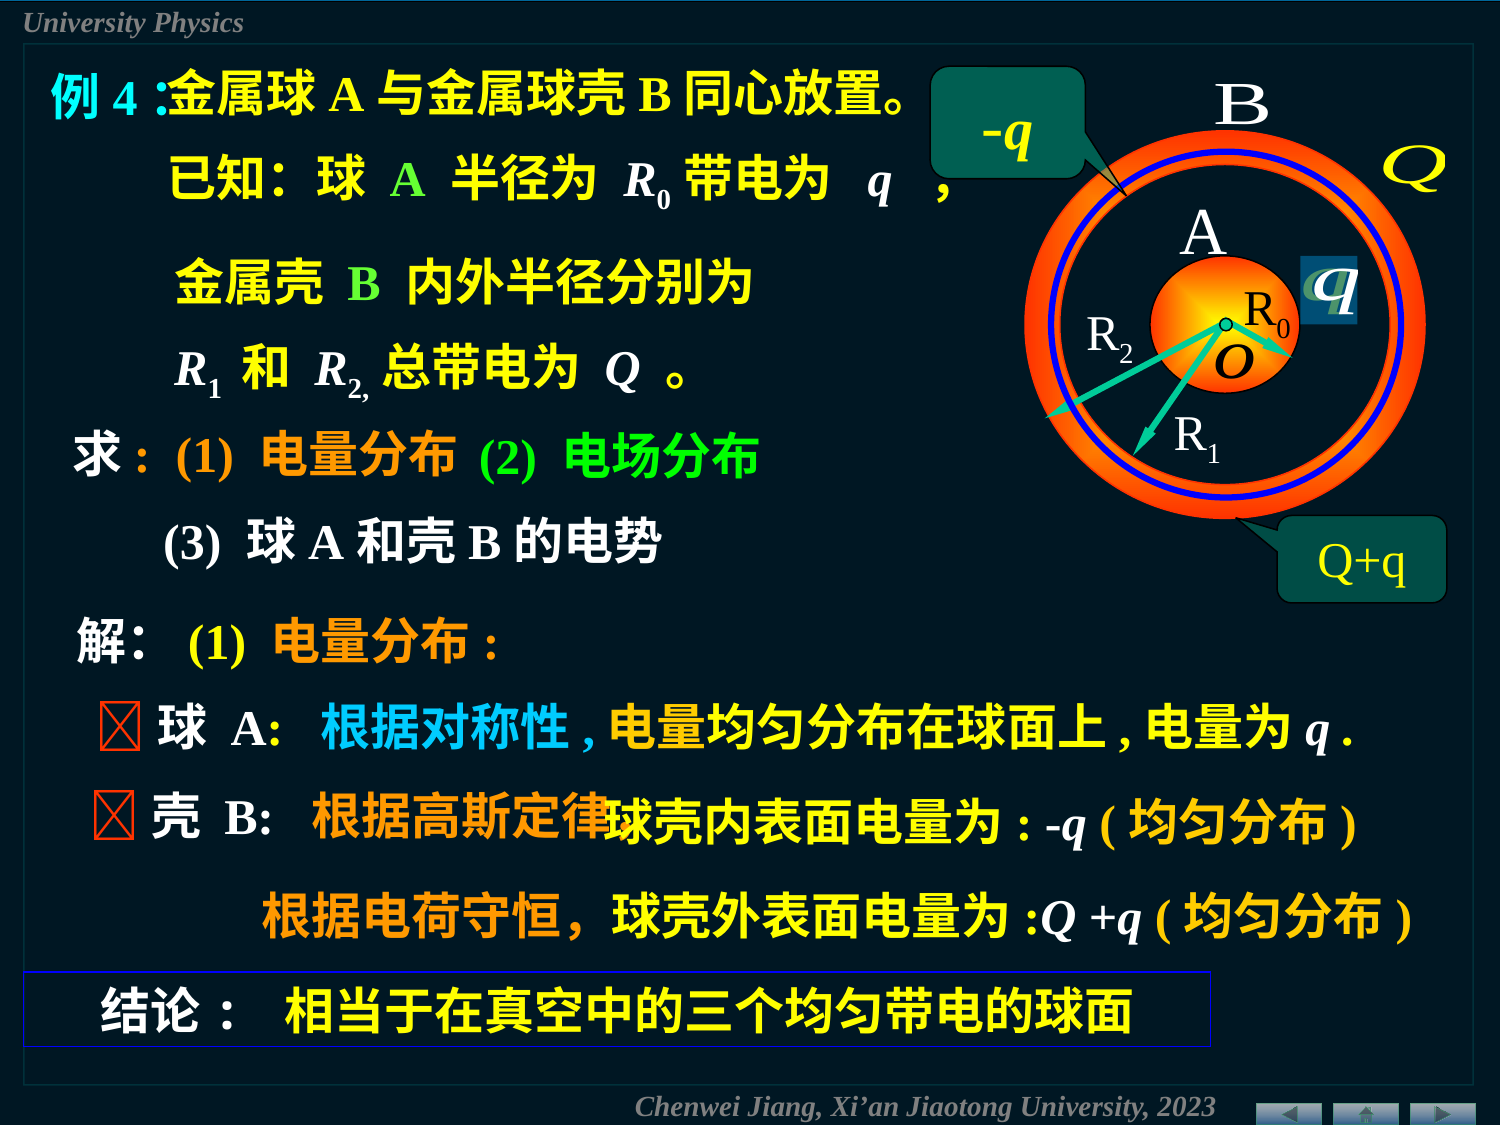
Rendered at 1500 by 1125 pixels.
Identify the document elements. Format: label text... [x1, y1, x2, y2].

text_box (2) 电场分布 [464, 416, 939, 492]
text_box 金属壳 B 内外半径分别为 R1 和 R2,总带电为 Q 。 [159, 243, 885, 412]
text_box 球壳内表面电量为: -q (均匀分布) [549, 782, 1412, 858]
text_box Q+q [1235, 515, 1447, 603]
text_box 金属球A与金属球壳B同心放置。 已知：球 A 半径为 R0带电为 q ， [151, 54, 1152, 223]
text_box 例4： [35, 58, 349, 134]
text_box [1049, 132, 1426, 519]
text_box 壳 B: 根据高斯定律， [74, 777, 1456, 853]
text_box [1199, 68, 1281, 132]
text_box 结论: 相当于在真空中的三个均匀带电的球面 [23, 971, 1211, 1047]
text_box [1203, 330, 1258, 393]
text_box 解：(1) 电量分布: [61, 602, 774, 678]
text_box (3) 球A和壳B的电势 [148, 502, 711, 578]
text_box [1169, 193, 1239, 263]
text_box [1044, 404, 1071, 419]
text_box 球 A: 根据对称性,电量均匀分布在球面上,电量为q . [80, 688, 1423, 763]
text_box -q [930, 66, 1127, 196]
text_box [1368, 130, 1445, 204]
text_box 根据电荷守恒，球壳外表面电量为:Q +q (均匀分布) [246, 877, 1459, 952]
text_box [1299, 255, 1358, 325]
text_box [1051, 151, 1402, 498]
text_box 求: (1) 电量分布 [57, 414, 533, 490]
text_box [1025, 173, 1117, 415]
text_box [1288, 255, 1298, 325]
